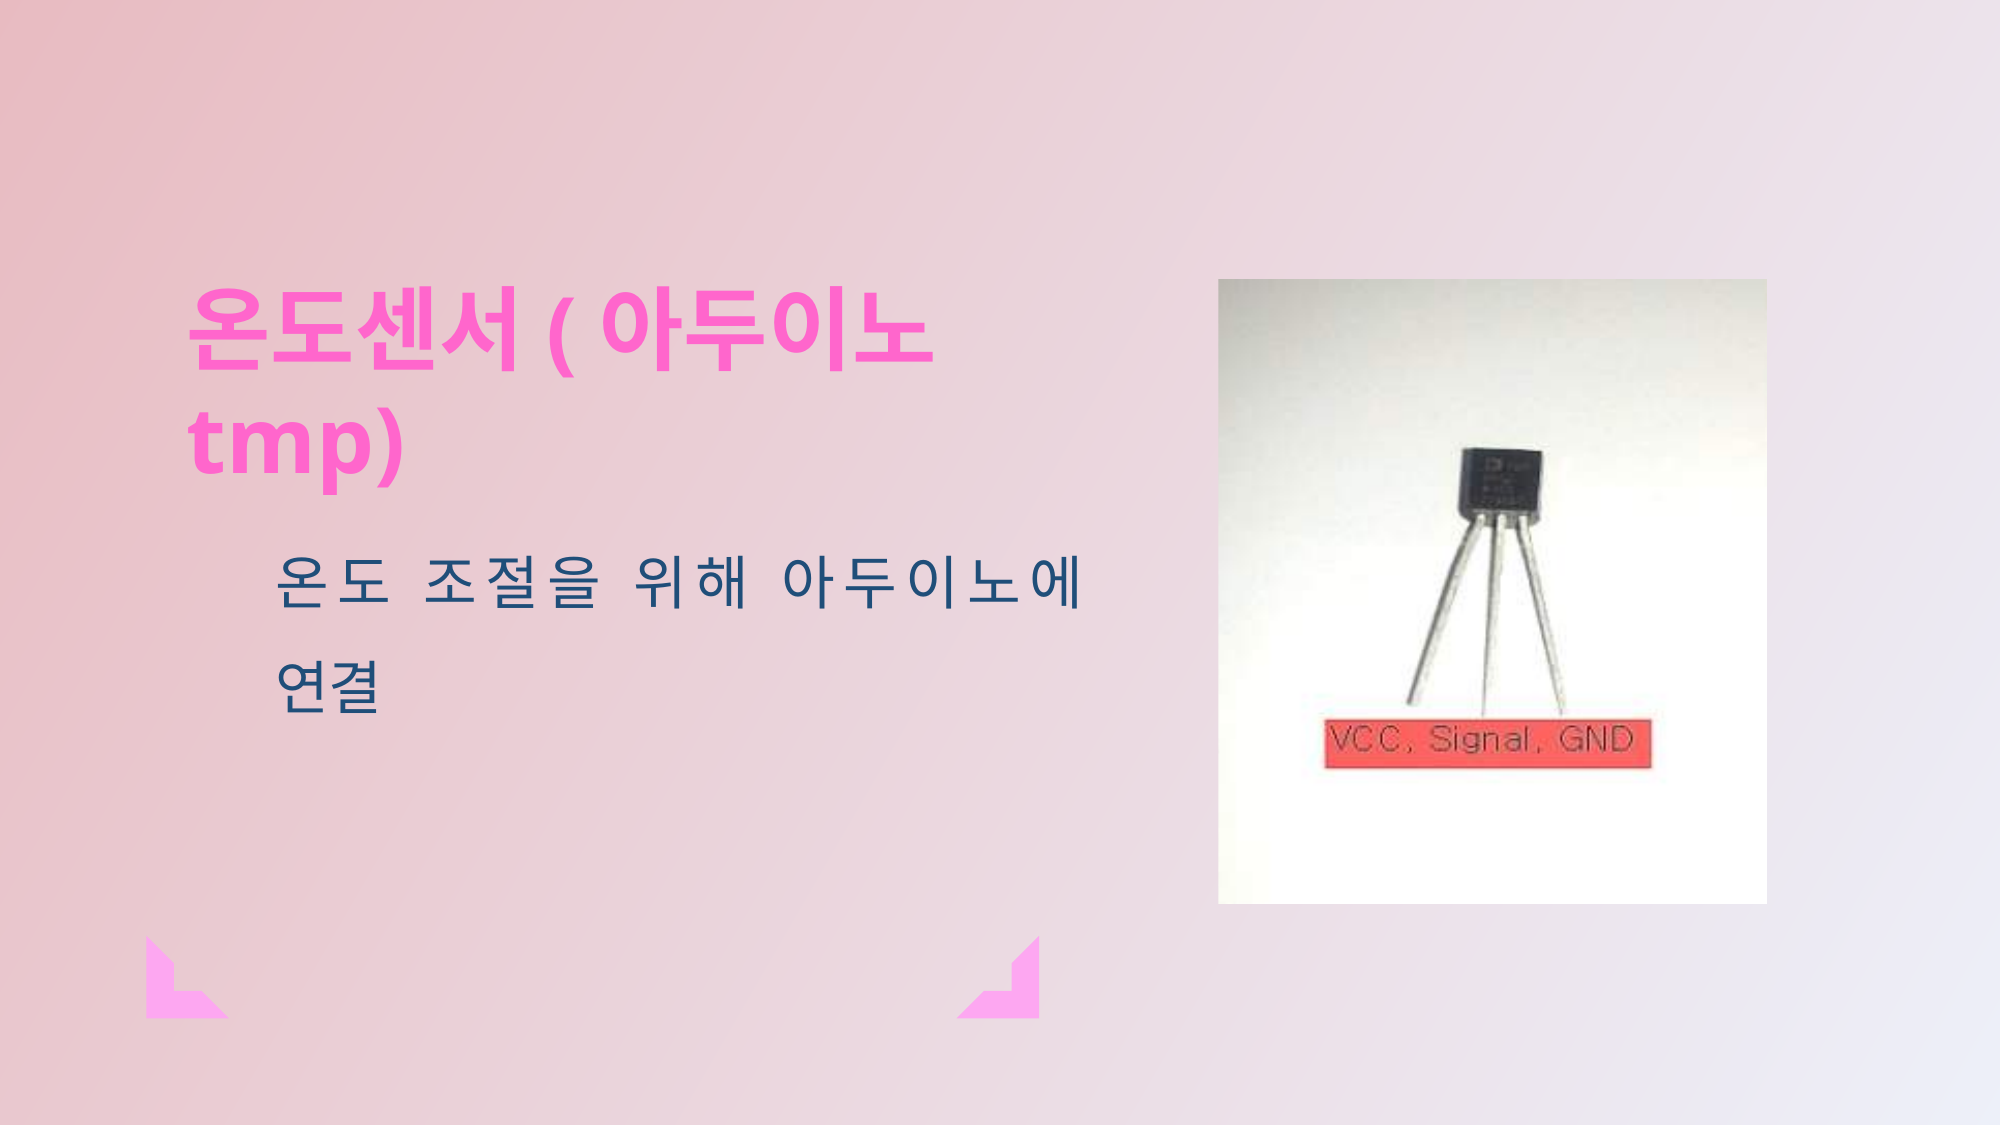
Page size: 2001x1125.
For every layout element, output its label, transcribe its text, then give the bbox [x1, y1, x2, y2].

text_box [954, 933, 1041, 1020]
picture [1218, 279, 1767, 905]
text_box 온도 조절을 위해 아두이노에 연결 [260, 503, 1098, 729]
text_box 온도센서(아두이노 tmp) [171, 264, 1009, 387]
text_box [333, 387, 847, 447]
text_box [145, 933, 232, 1020]
